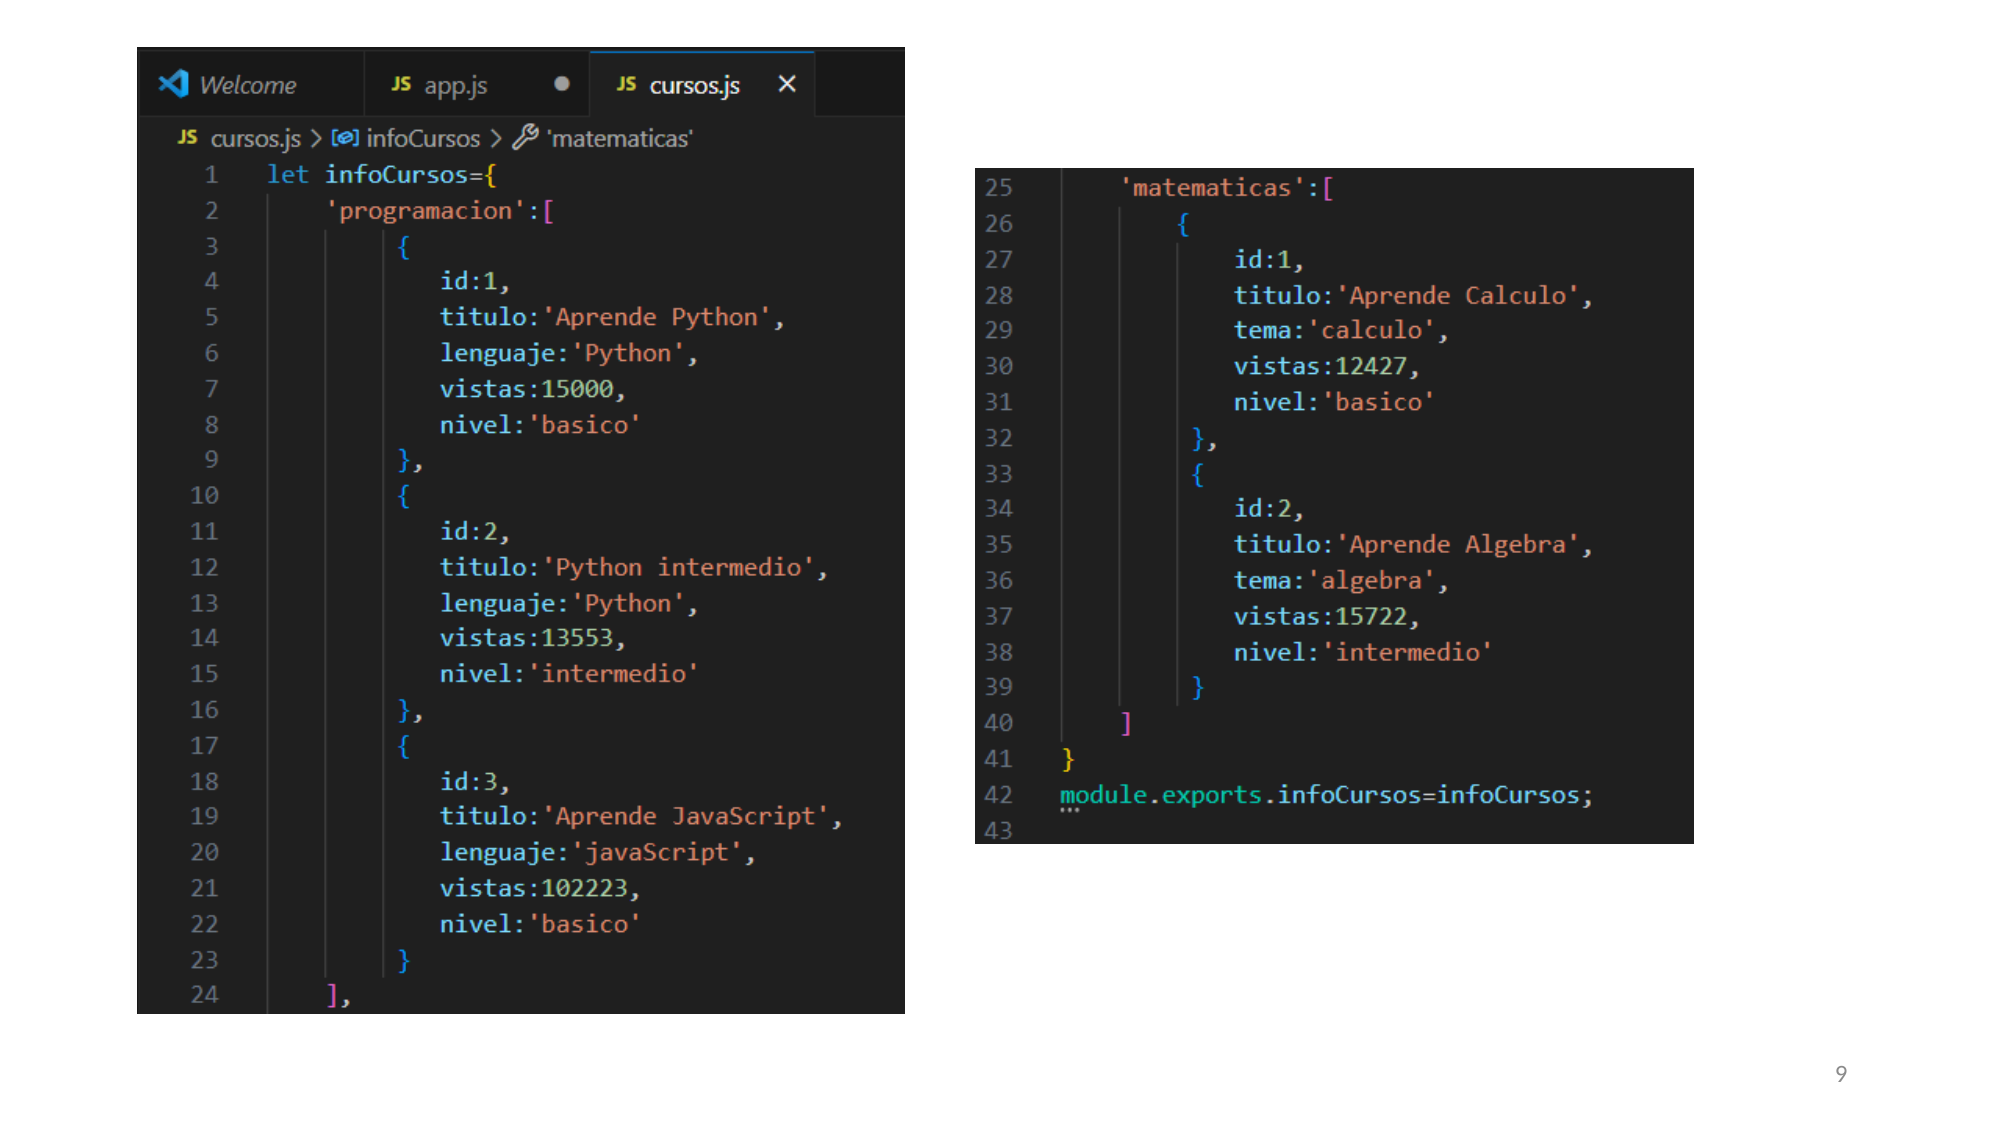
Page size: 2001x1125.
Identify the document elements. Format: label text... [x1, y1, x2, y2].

slide_number 9 [1412, 1042, 1863, 1103]
picture [974, 168, 1694, 844]
picture [137, 47, 905, 1014]
